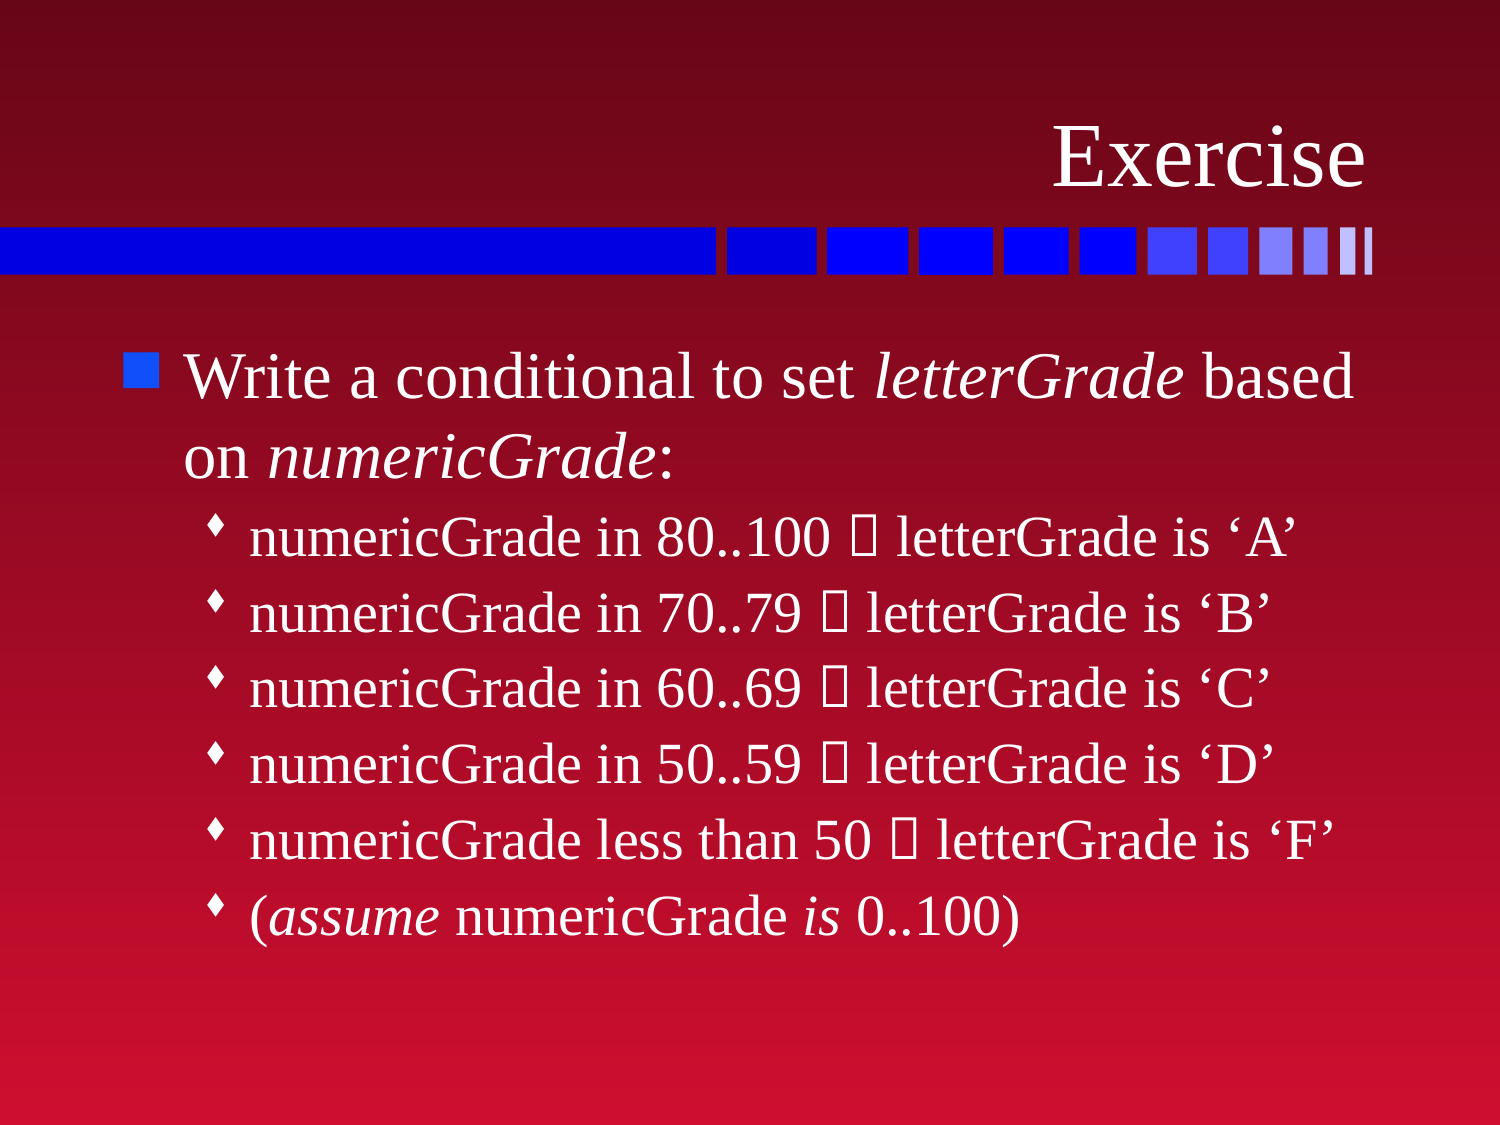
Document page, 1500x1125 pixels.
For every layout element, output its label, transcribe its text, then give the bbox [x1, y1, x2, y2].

list Write a conditional to set letterGrade based on numericGrade: numericGrade in 80..100  letterGrade is ‘A’ numericGrade in 70..79  letterGrade is ‘B’ numericGrade in 60..69  letterGrade is ‘C’ numericGrade in 50..59  letterGrade is ‘D’ numericGrade less than 50  letterGrade is ‘F’ (assume numericGrade is 0..100) [111, 324, 1388, 1001]
title Exercise [109, 27, 1383, 213]
